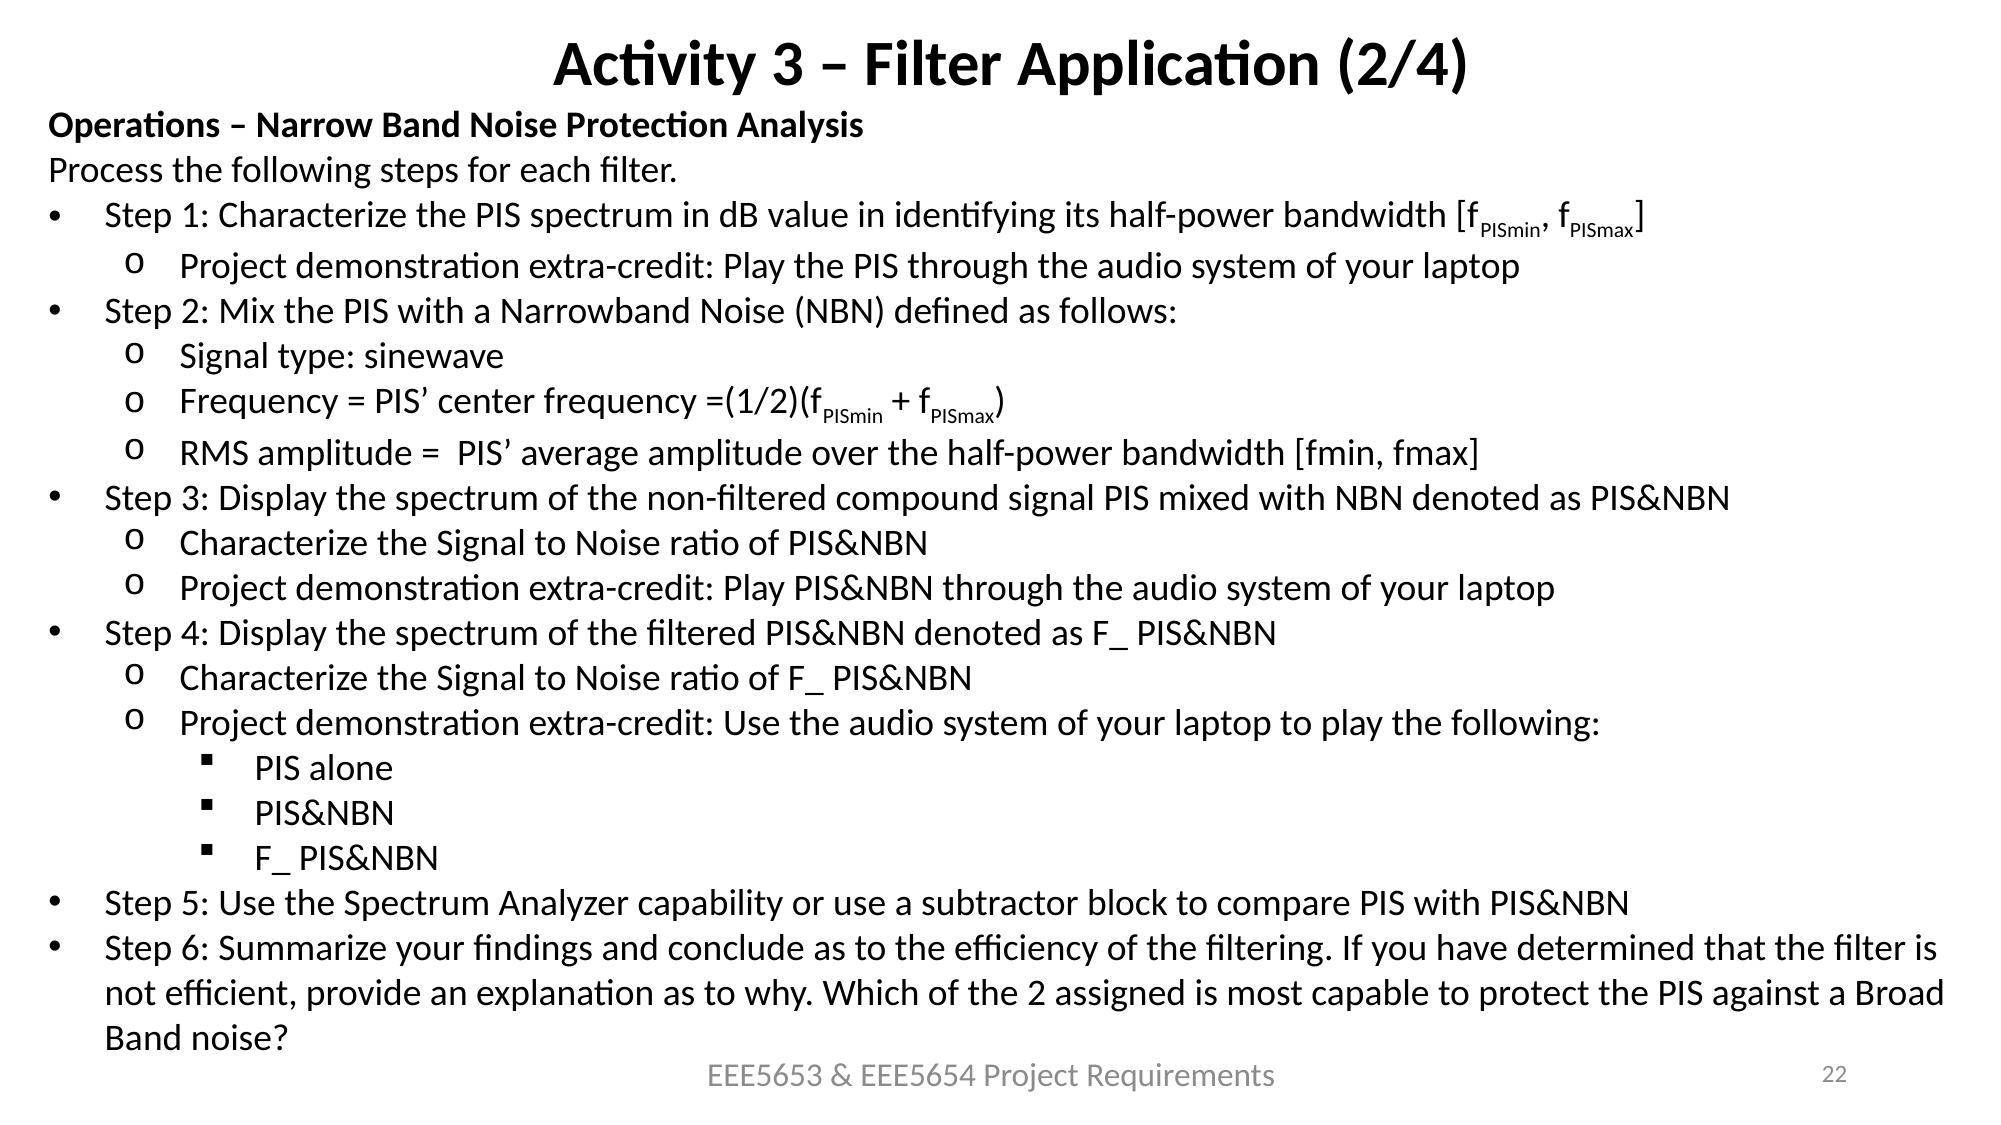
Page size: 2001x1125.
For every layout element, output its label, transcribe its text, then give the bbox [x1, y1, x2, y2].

text_box Operations – Narrow Band Noise Protection Analysis Process the following steps for each filter. Step 1: Characterize the PIS spectrum in dB value in identifying its half-power bandwidth [fPISmin, fPISmax] Project demonstration extra-credit: Play the PIS through the audio system of your laptop Step 2: Mix the PIS with a Narrowband Noise (NBN) defined as follows: Signal type: sinewave Frequency = PIS’ center frequency =(1/2)(fPISmin + fPISmax) RMS amplitude = PIS’ average amplitude over the half-power bandwidth [fmin, fmax] Step 3: Display the spectrum of the non-filtered compound signal PIS mixed with NBN denoted as PIS&NBN Characterize the Signal to Noise ratio of PIS&NBN Project demonstration extra-credit: Play PIS&NBN through the audio system of your laptop Step 4: Display the spectrum of the filtered PIS&NBN denoted as F_ PIS&NBN Characterize the Signal to Noise ratio of F_ PIS&NBN Project demonstration extra-credit: Use the audio system of your laptop to play the following: PIS alone PIS&NBN F_ PIS&NBN Step 5: Use the Spectrum Analyzer capability or use a subtractor block to compare PIS with PIS&NBN Step 6: Summarize your findings and conclude as to the efficiency of the filtering. If you have determined that the filter is not efficient, provide an explanation as to why. Which of the 2 assigned is most capable to protect the PIS against a Broad Band noise? [33, 93, 2000, 1125]
title Activity 3 – Filter Application (2/4) [137, 7, 1863, 93]
